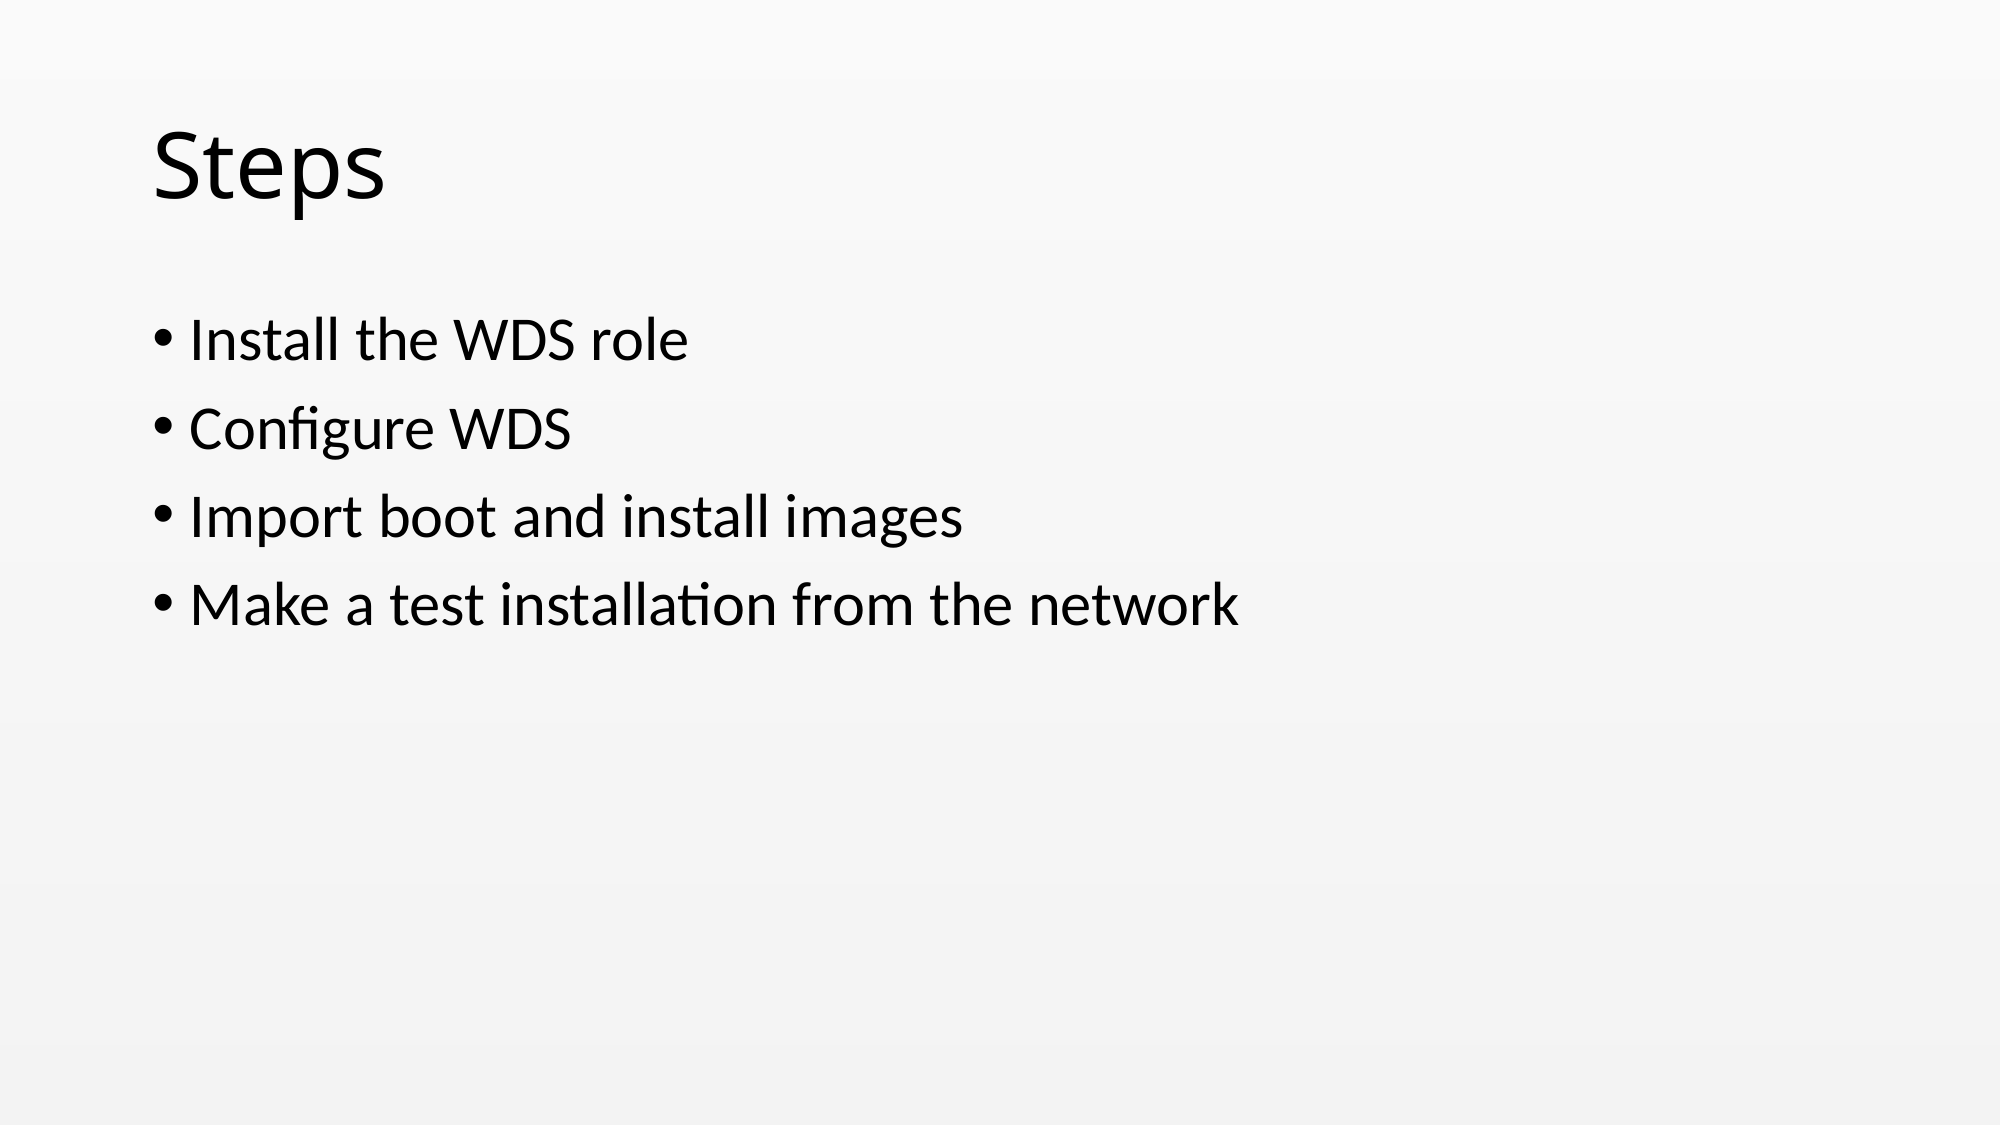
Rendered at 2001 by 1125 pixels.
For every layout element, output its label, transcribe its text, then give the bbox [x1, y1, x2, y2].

title Steps [137, 59, 1863, 278]
list Install the WDS role Configure WDS Import boot and install images Make a test installation from the network [137, 299, 1863, 1014]
